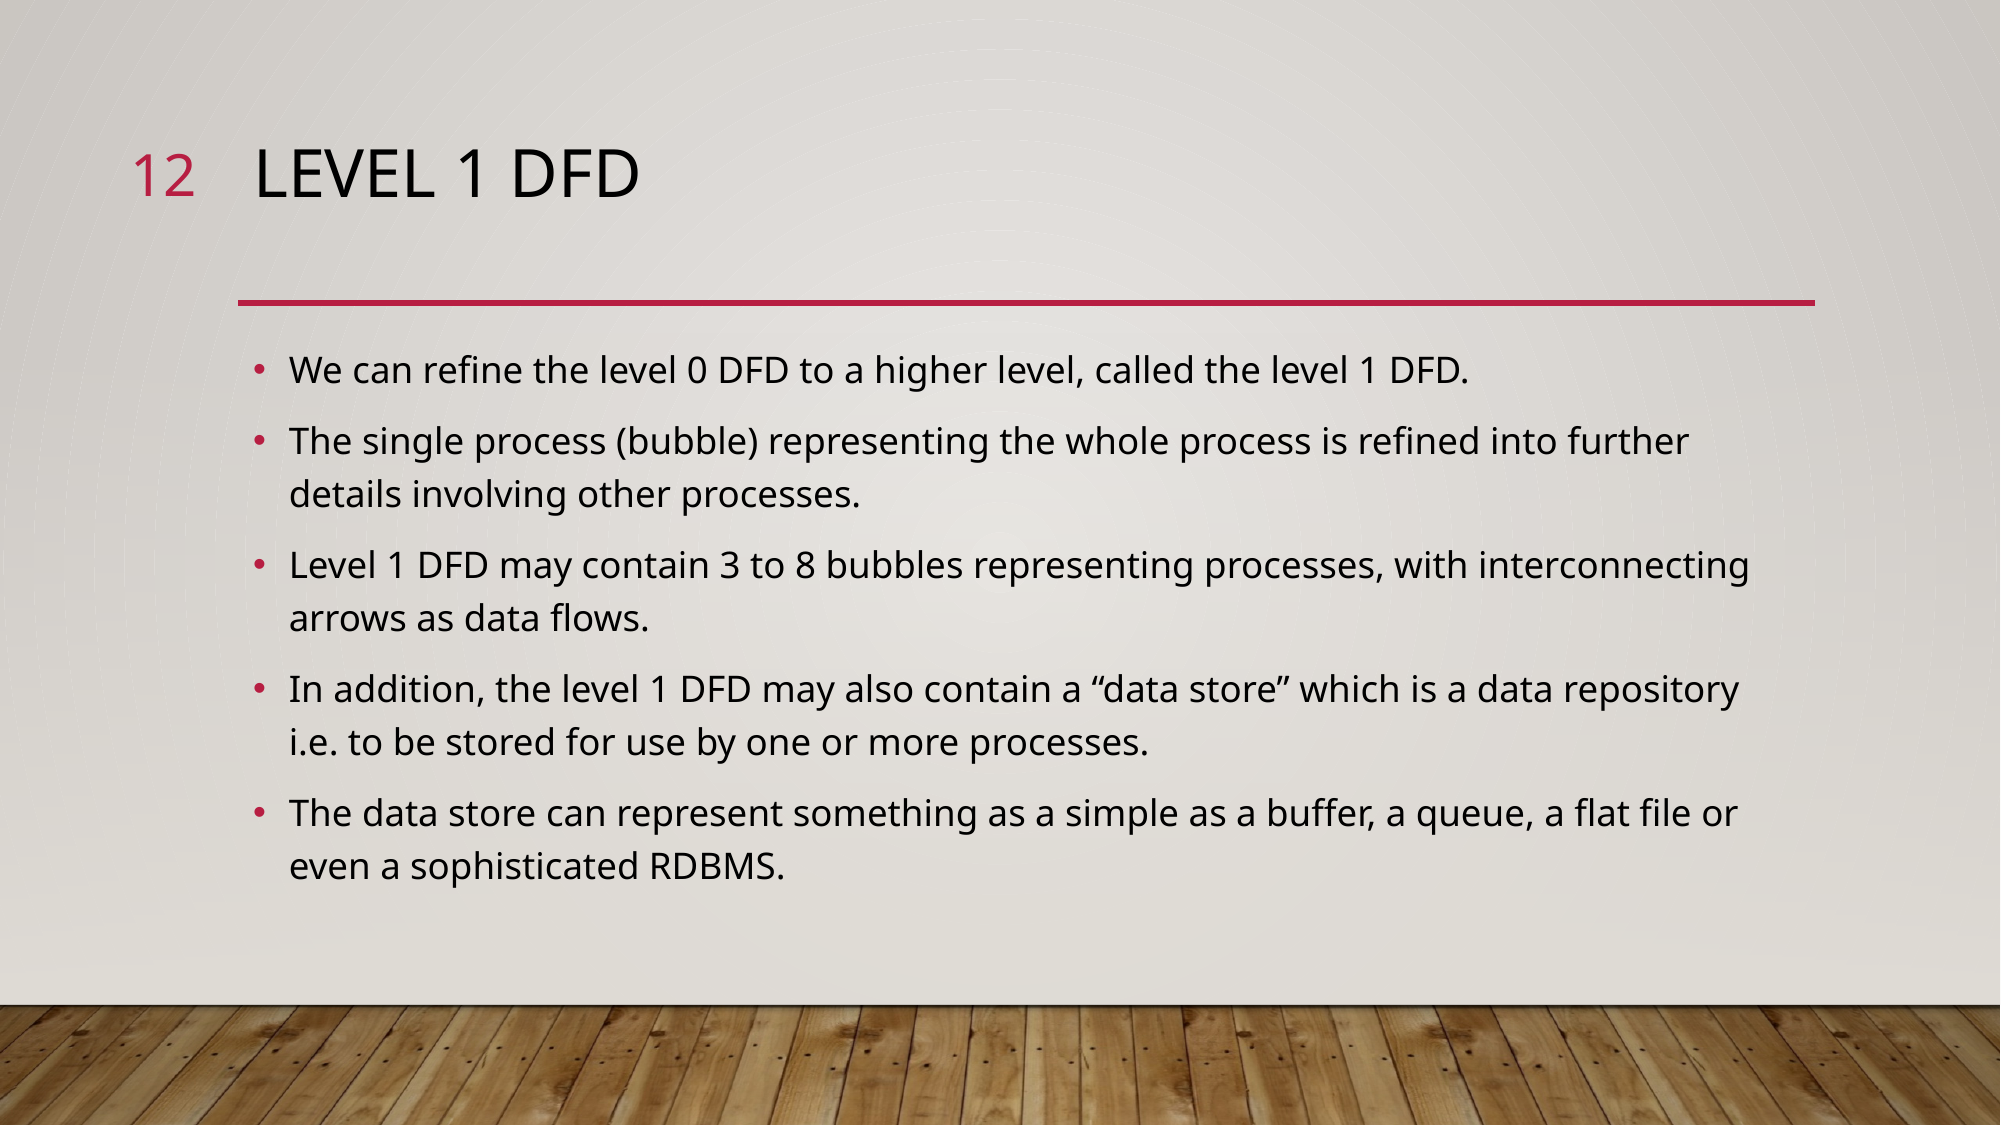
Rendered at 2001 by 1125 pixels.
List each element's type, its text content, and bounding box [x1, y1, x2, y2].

slide_number 12 [78, 131, 212, 214]
title Level 1 DFD [238, 131, 1814, 305]
picture [0, 1005, 2000, 1125]
list We can refine the level 0 DFD to a higher level, called the level 1 DFD. The single process (bubble) representing the whole process is refined into further details involving other processes. Level 1 DFD may contain 3 to 8 bubbles representing processes, with interconnecting arrows as data flows. In addition, the level 1 DFD may also contain a “data store” which is a data repository i.e. to be stored for use by one or more processes. The data store can represent something as a simple as a buffer, a queue, a flat file or even a sophisticated RDBMS. [238, 330, 1814, 897]
